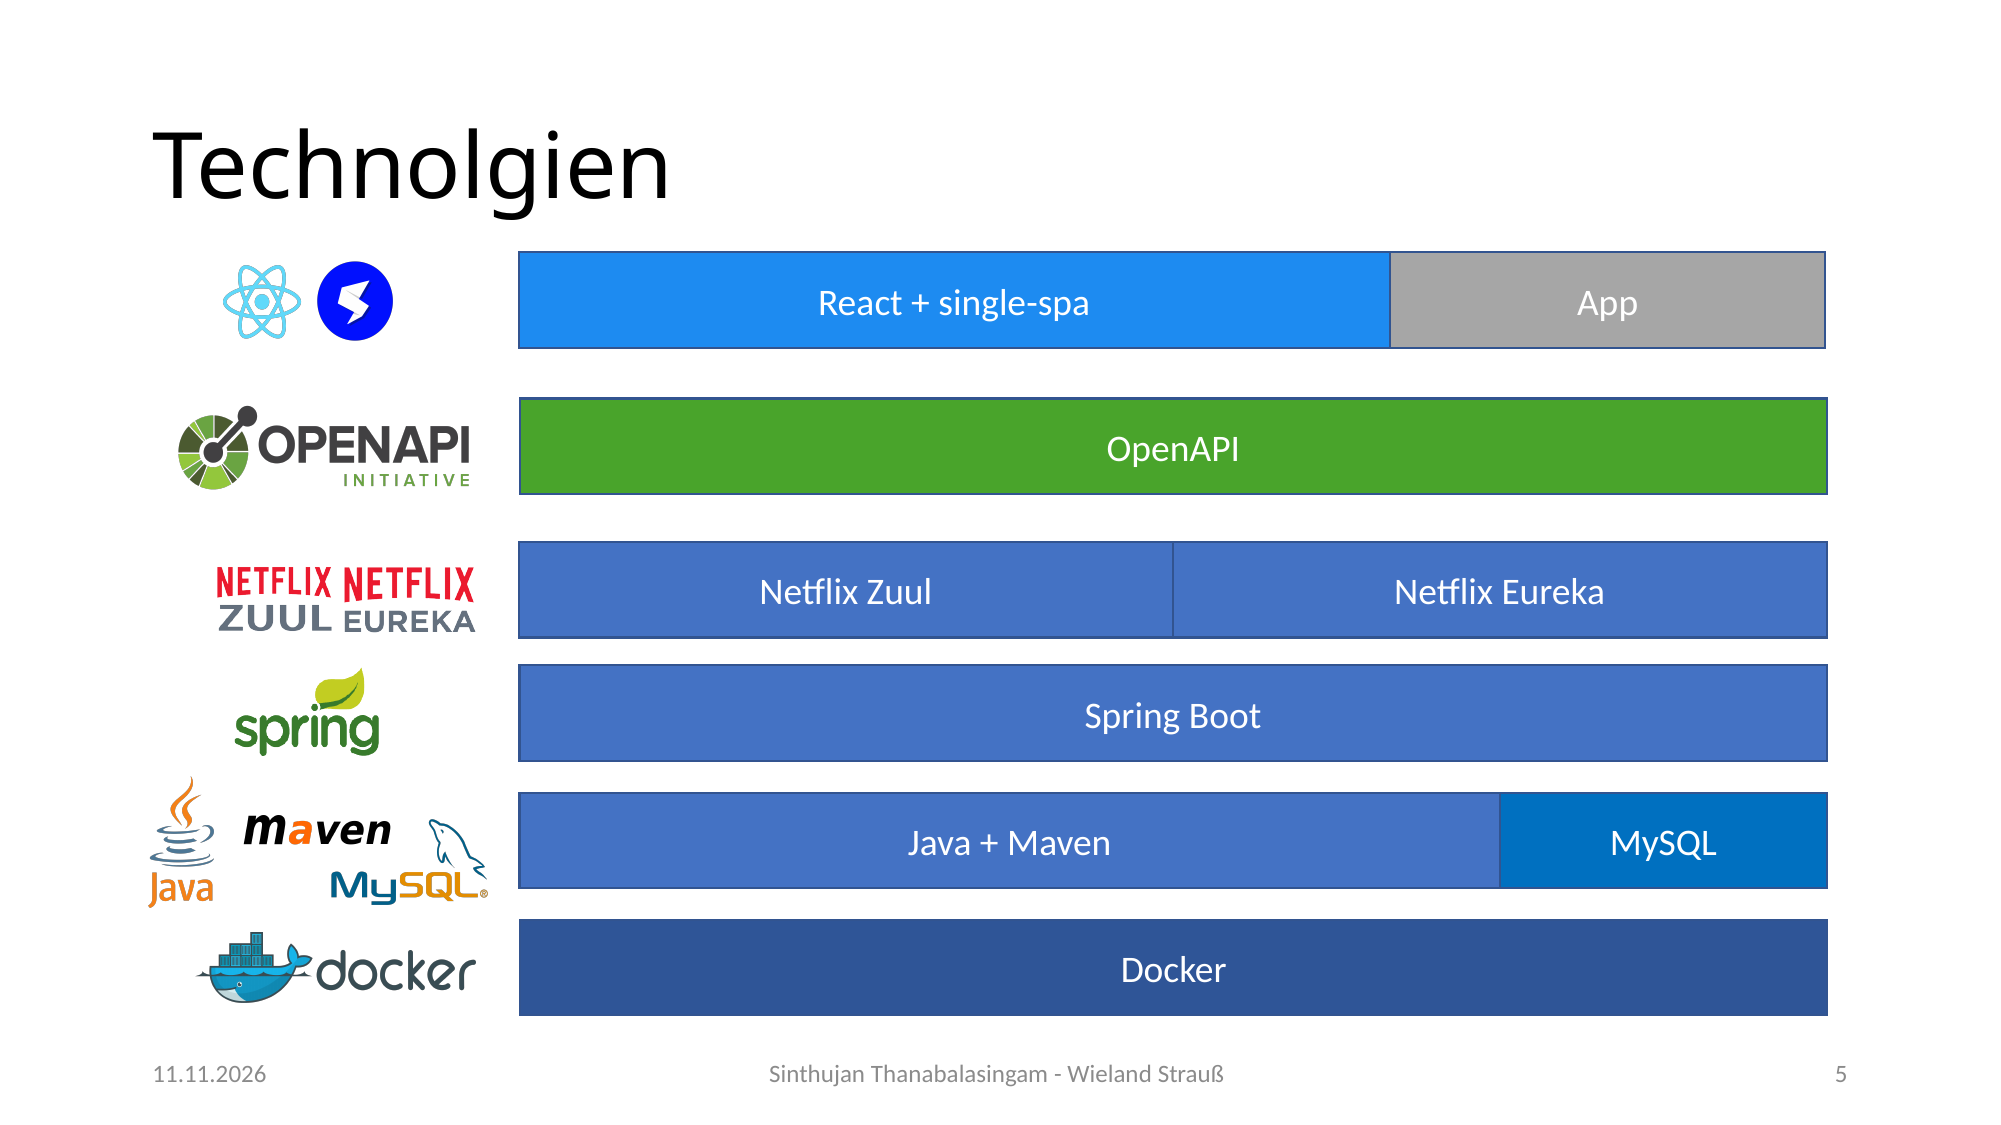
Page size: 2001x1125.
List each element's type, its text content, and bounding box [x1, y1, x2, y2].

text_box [148, 252, 1828, 1016]
footer Sinthujan Thanabalasingam - Wieland Strauß [662, 1042, 1338, 1103]
title Technolgien [137, 59, 1863, 278]
slide_number 5 [1412, 1042, 1863, 1103]
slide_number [137, 1042, 588, 1103]
